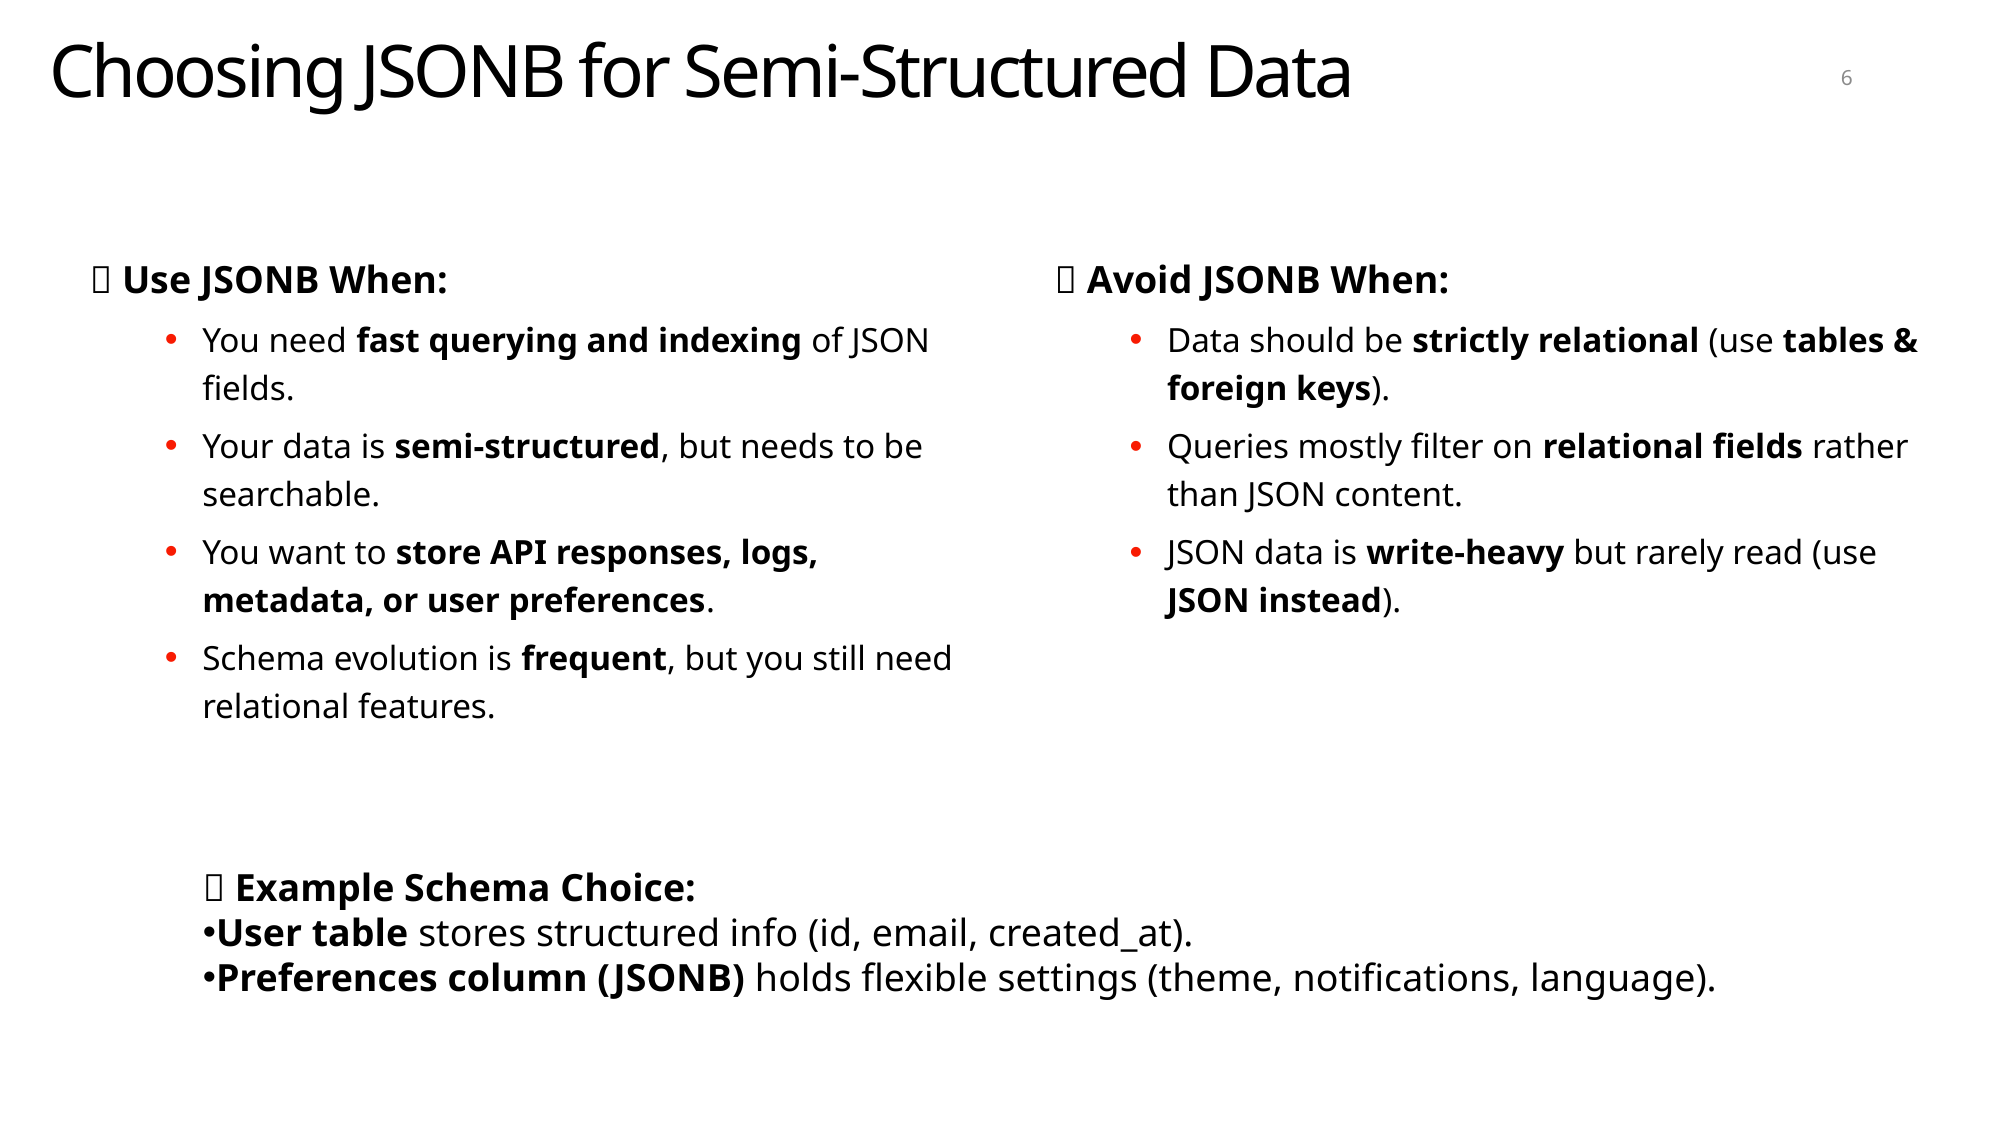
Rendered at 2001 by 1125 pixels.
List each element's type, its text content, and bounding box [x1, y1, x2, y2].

slide_number 6 [1717, 52, 1868, 105]
list ✅ Use JSONB When: You need fast querying and indexing of JSON fields. Your data is semi-structured, but needs to be searchable. You want to store API responses, logs, metadata, or user preferences. Schema evolution is frequent, but you still need relational features. [74, 239, 1000, 877]
list ❌ Avoid JSONB When: Data should be strictly relational (use tables & foreign keys). Queries mostly filter on relational fields rather than JSON content. JSON data is write-heavy but rarely read (use JSON instead). [1039, 239, 1966, 1012]
title Choosing JSONB for Semi-Structured Data [0, 0, 1405, 150]
text_box 💡 Example Schema Choice: User table stores structured info (id, email, created_at). Preferences column (JSONB) holds flexible settings (theme, notifications, language). [188, 856, 1733, 1052]
